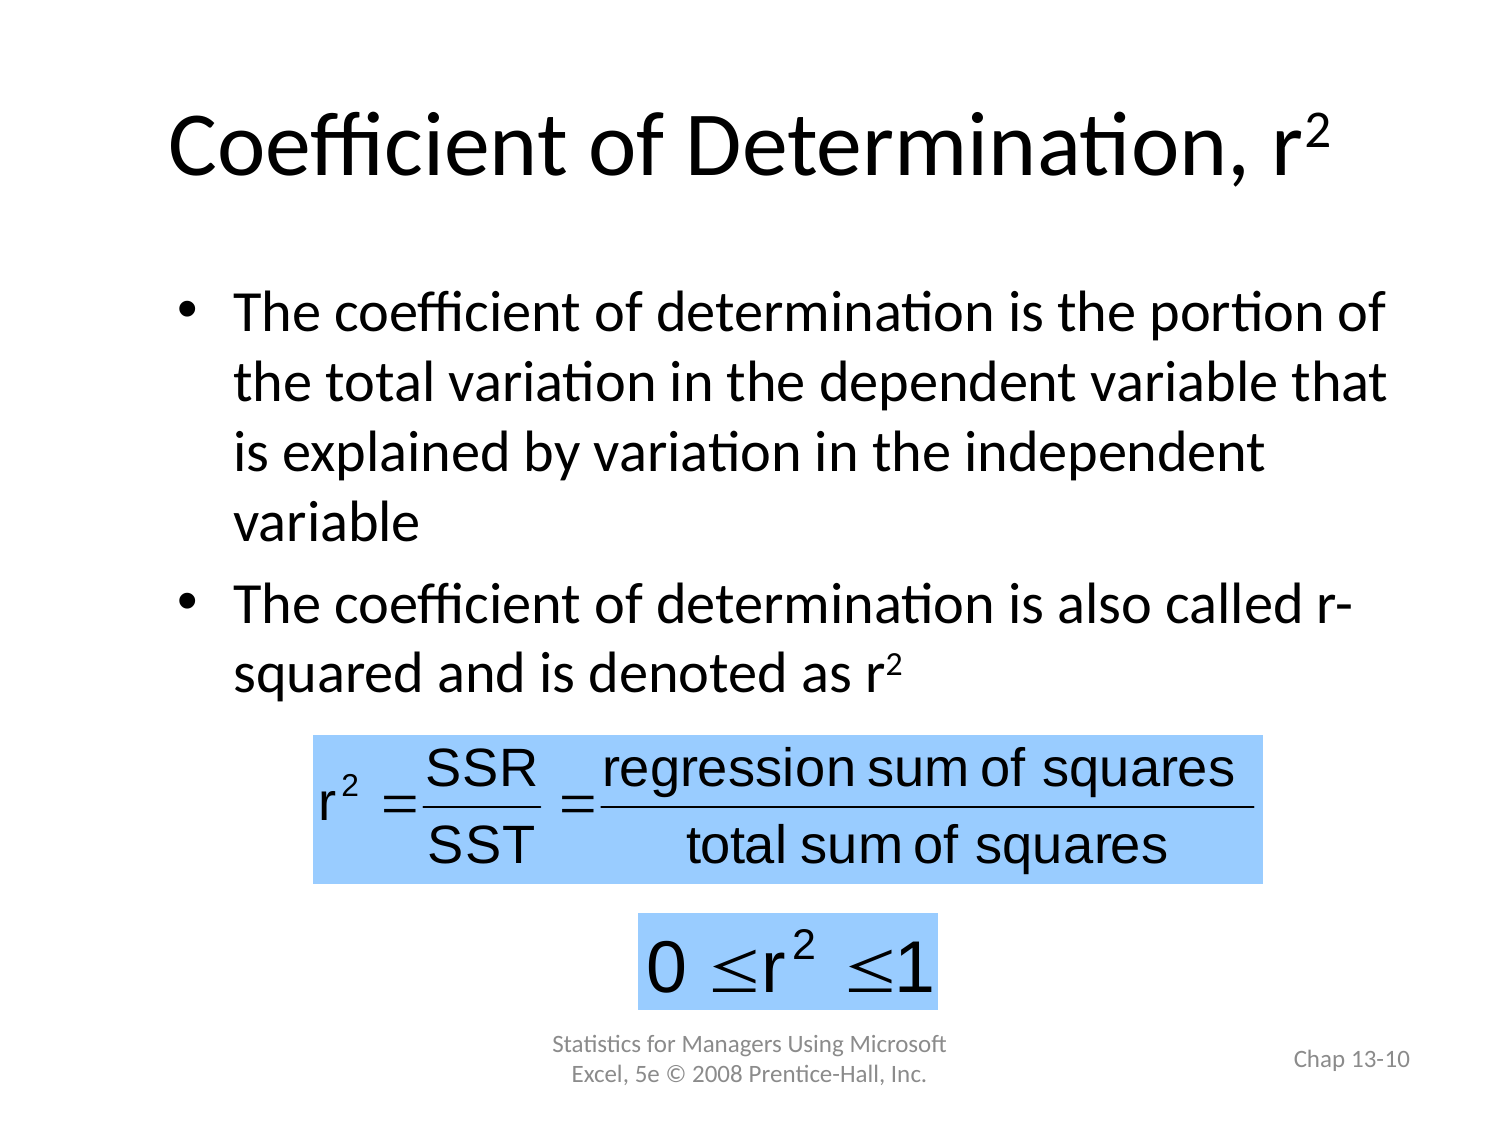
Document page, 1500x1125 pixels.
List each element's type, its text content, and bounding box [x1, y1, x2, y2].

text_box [637, 912, 939, 1011]
slide_number Chap 13-10 [1074, 1042, 1425, 1103]
footer Statistics for Managers Using Microsoft Excel, 5e © 2008 Prentice-Hall, Inc. [512, 1042, 988, 1103]
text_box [312, 734, 1264, 885]
list The coefficient of determination is the portion of the total variation in the dependent variable that is explained by variation in the independent variable The coefficient of determination is also called r-squared and is denoted as r2 [162, 266, 1413, 1011]
title Coefficient of Determination, r2 [75, 45, 1425, 233]
